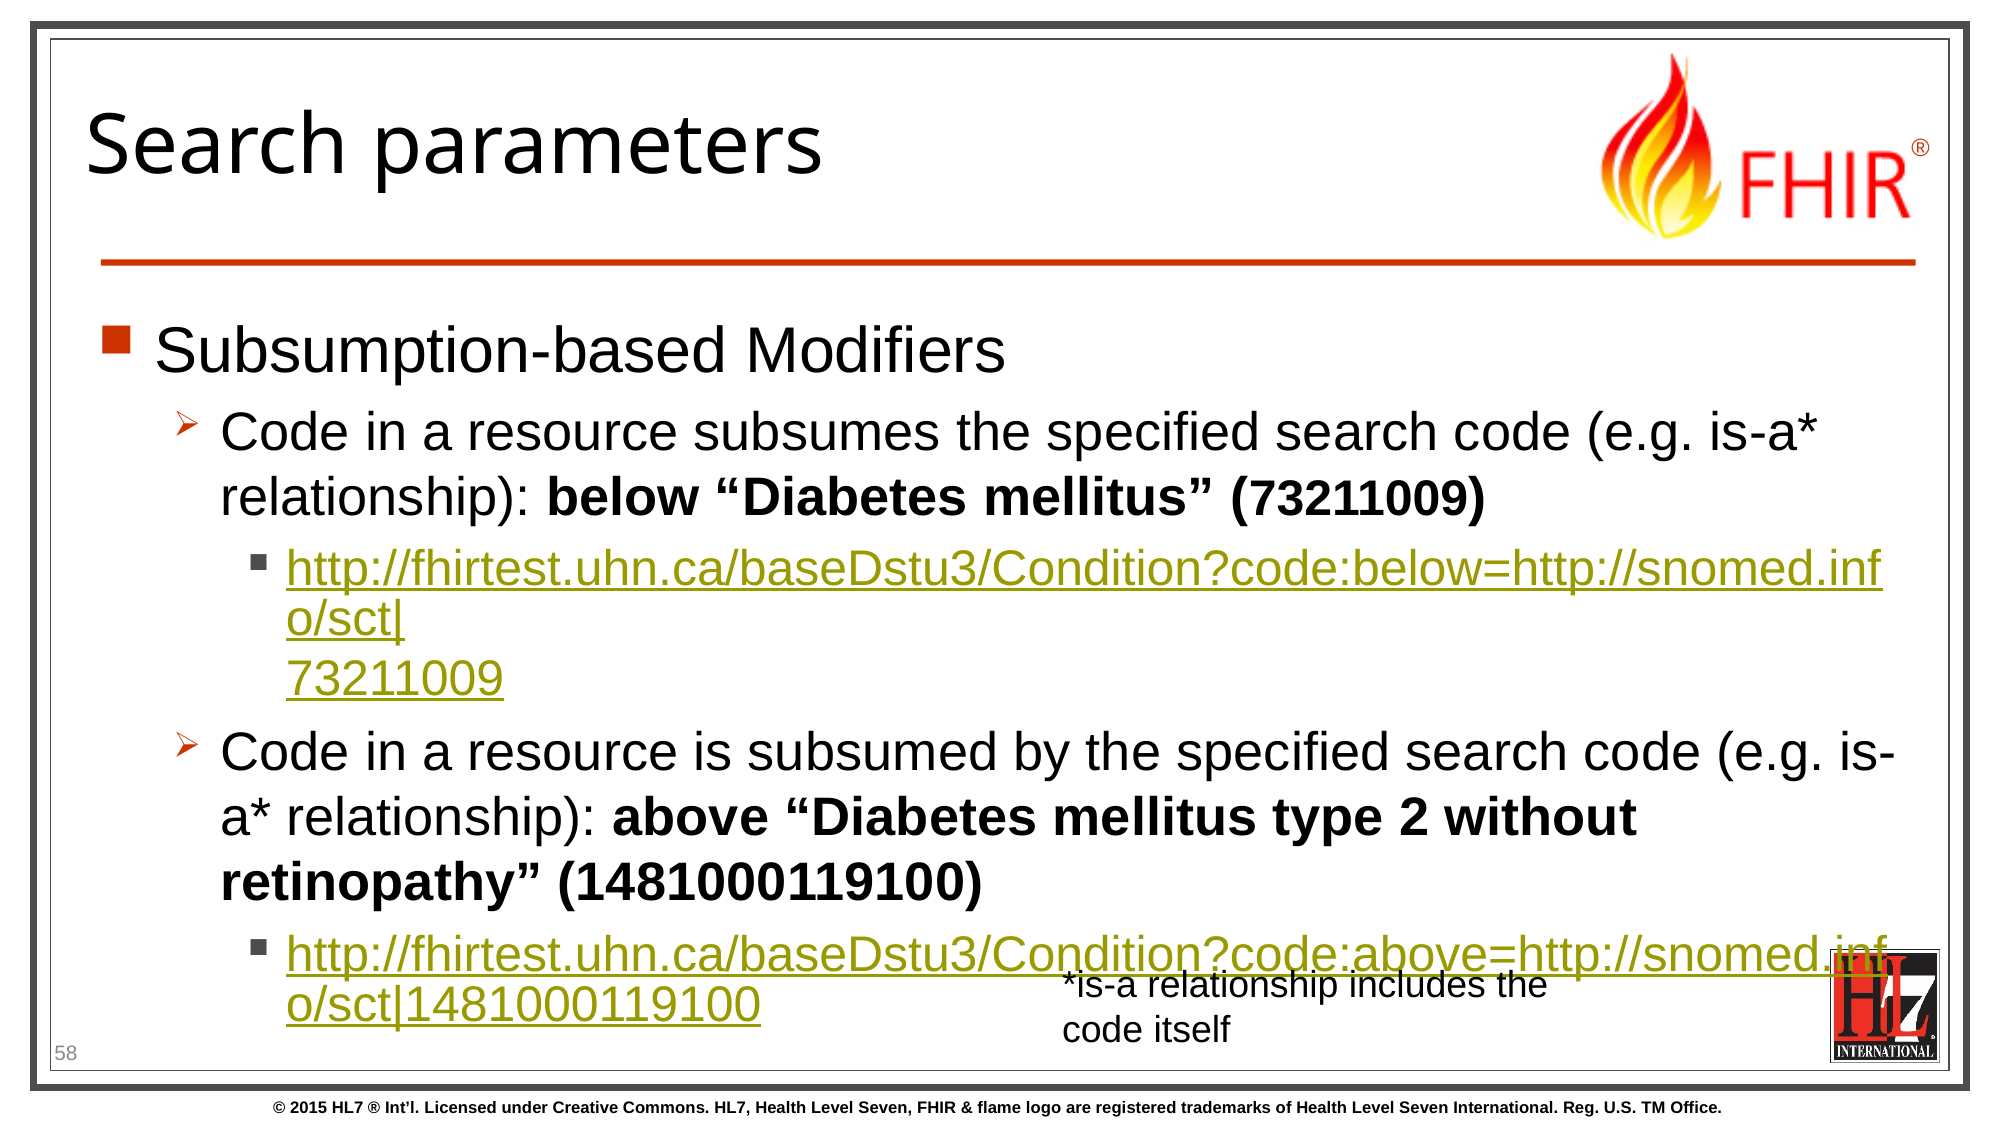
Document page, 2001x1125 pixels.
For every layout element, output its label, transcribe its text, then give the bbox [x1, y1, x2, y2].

list Subsumption-based Modifiers Code in a resource subsumes the specified search code (e.g. is-a* relationship): below “Diabetes mellitus” (73211009) http://fhirtest.uhn.ca/baseDstu3/Condition?code:below=http://snomed.info/sct|73211009 Code in a resource is subsumed by the specified search code (e.g. is-a* relationship): above “Diabetes mellitus type 2 without retinopathy” (1481000119100) http://fhirtest.uhn.ca/baseDstu3/Condition?code:above=http://snomed.info/sct|1481000119100 [83, 299, 1917, 1059]
text_box *is-a relationship includes the code itself [1047, 952, 1626, 1058]
title Search parameters [70, 54, 1595, 244]
picture [1830, 949, 1940, 1063]
slide_number 58 [39, 1034, 197, 1071]
picture [1588, 42, 1923, 249]
